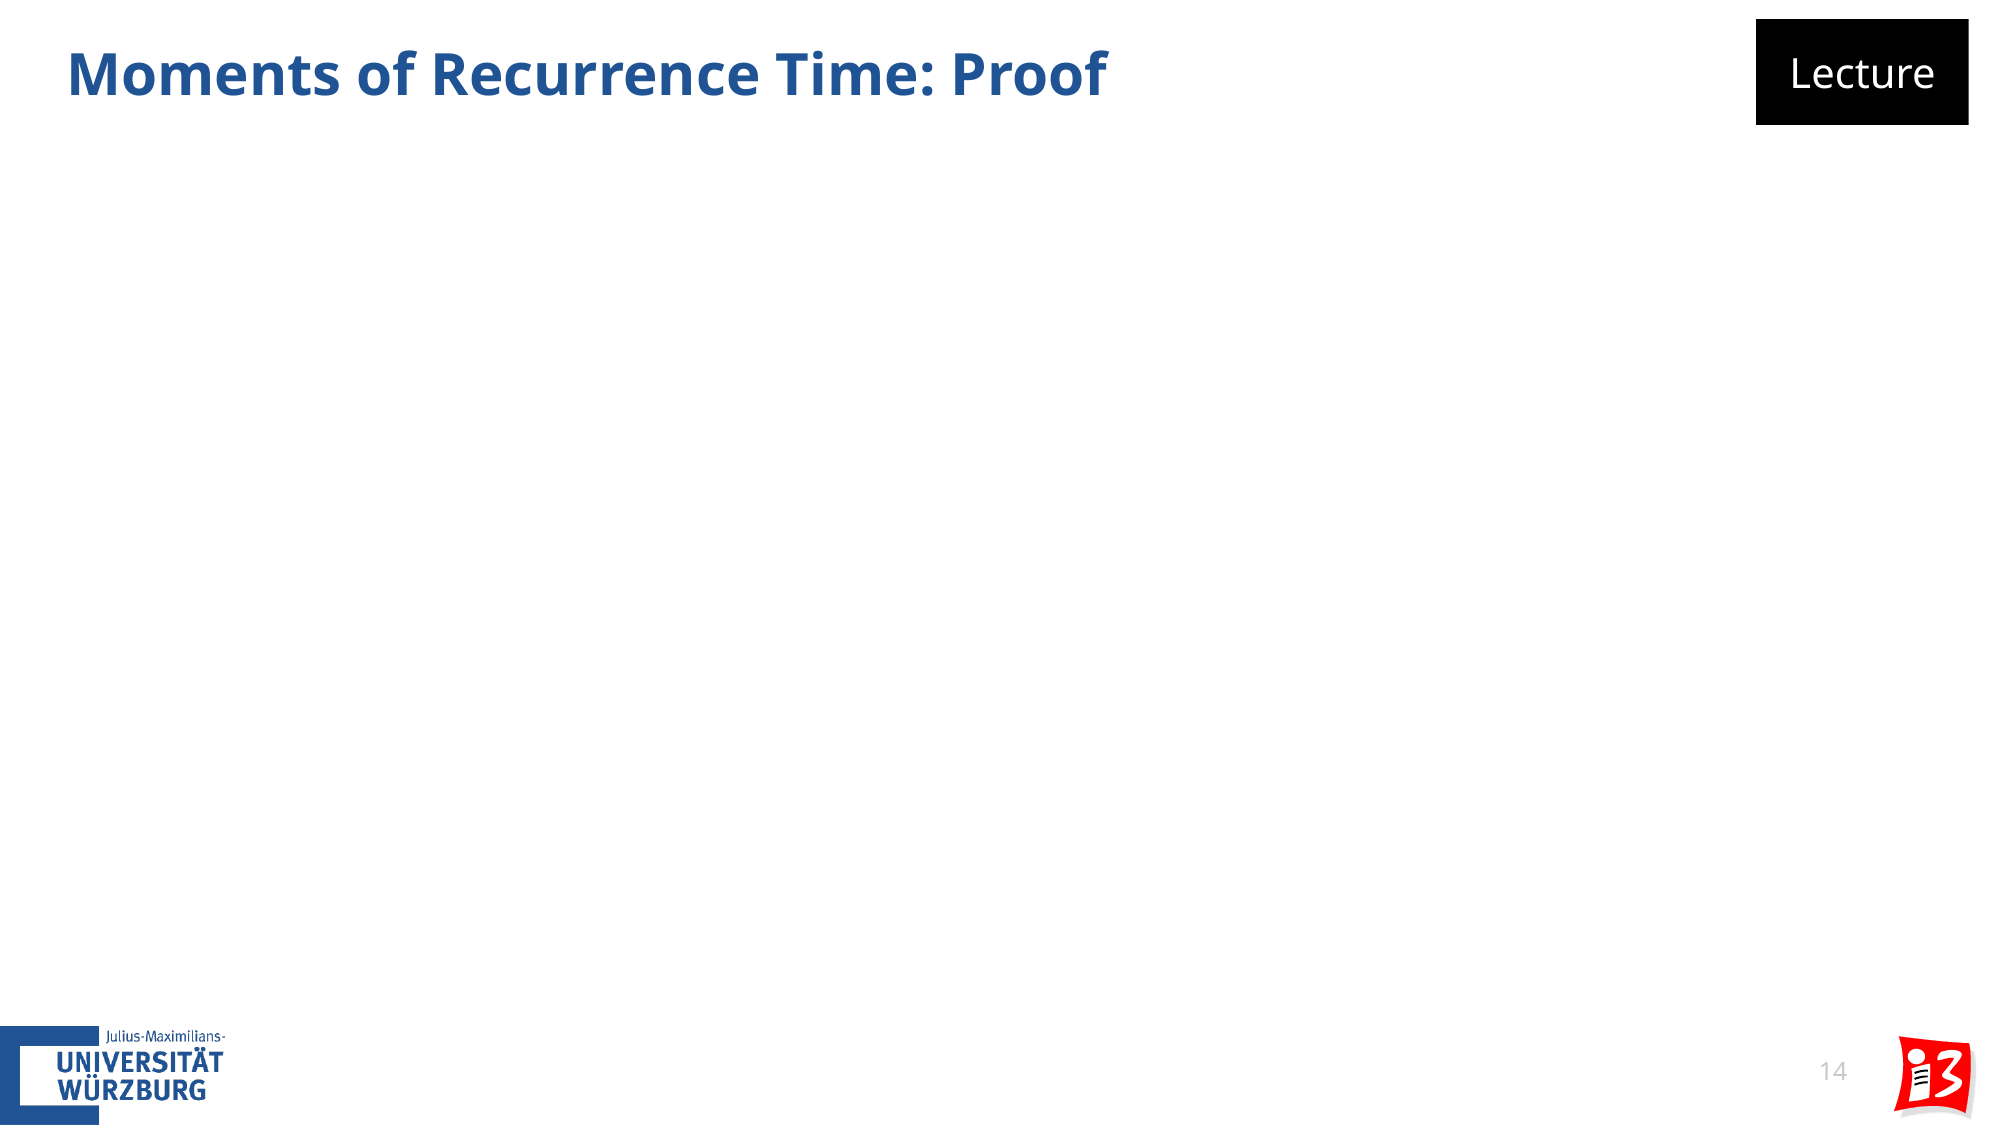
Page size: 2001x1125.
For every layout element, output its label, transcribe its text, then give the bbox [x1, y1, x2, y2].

title Moments of Recurrence Time: Proof [51, 18, 1800, 126]
text_box Lecture [1756, 19, 1969, 125]
slide_number 14 [1412, 1042, 1863, 1103]
picture [0, 1026, 225, 1125]
